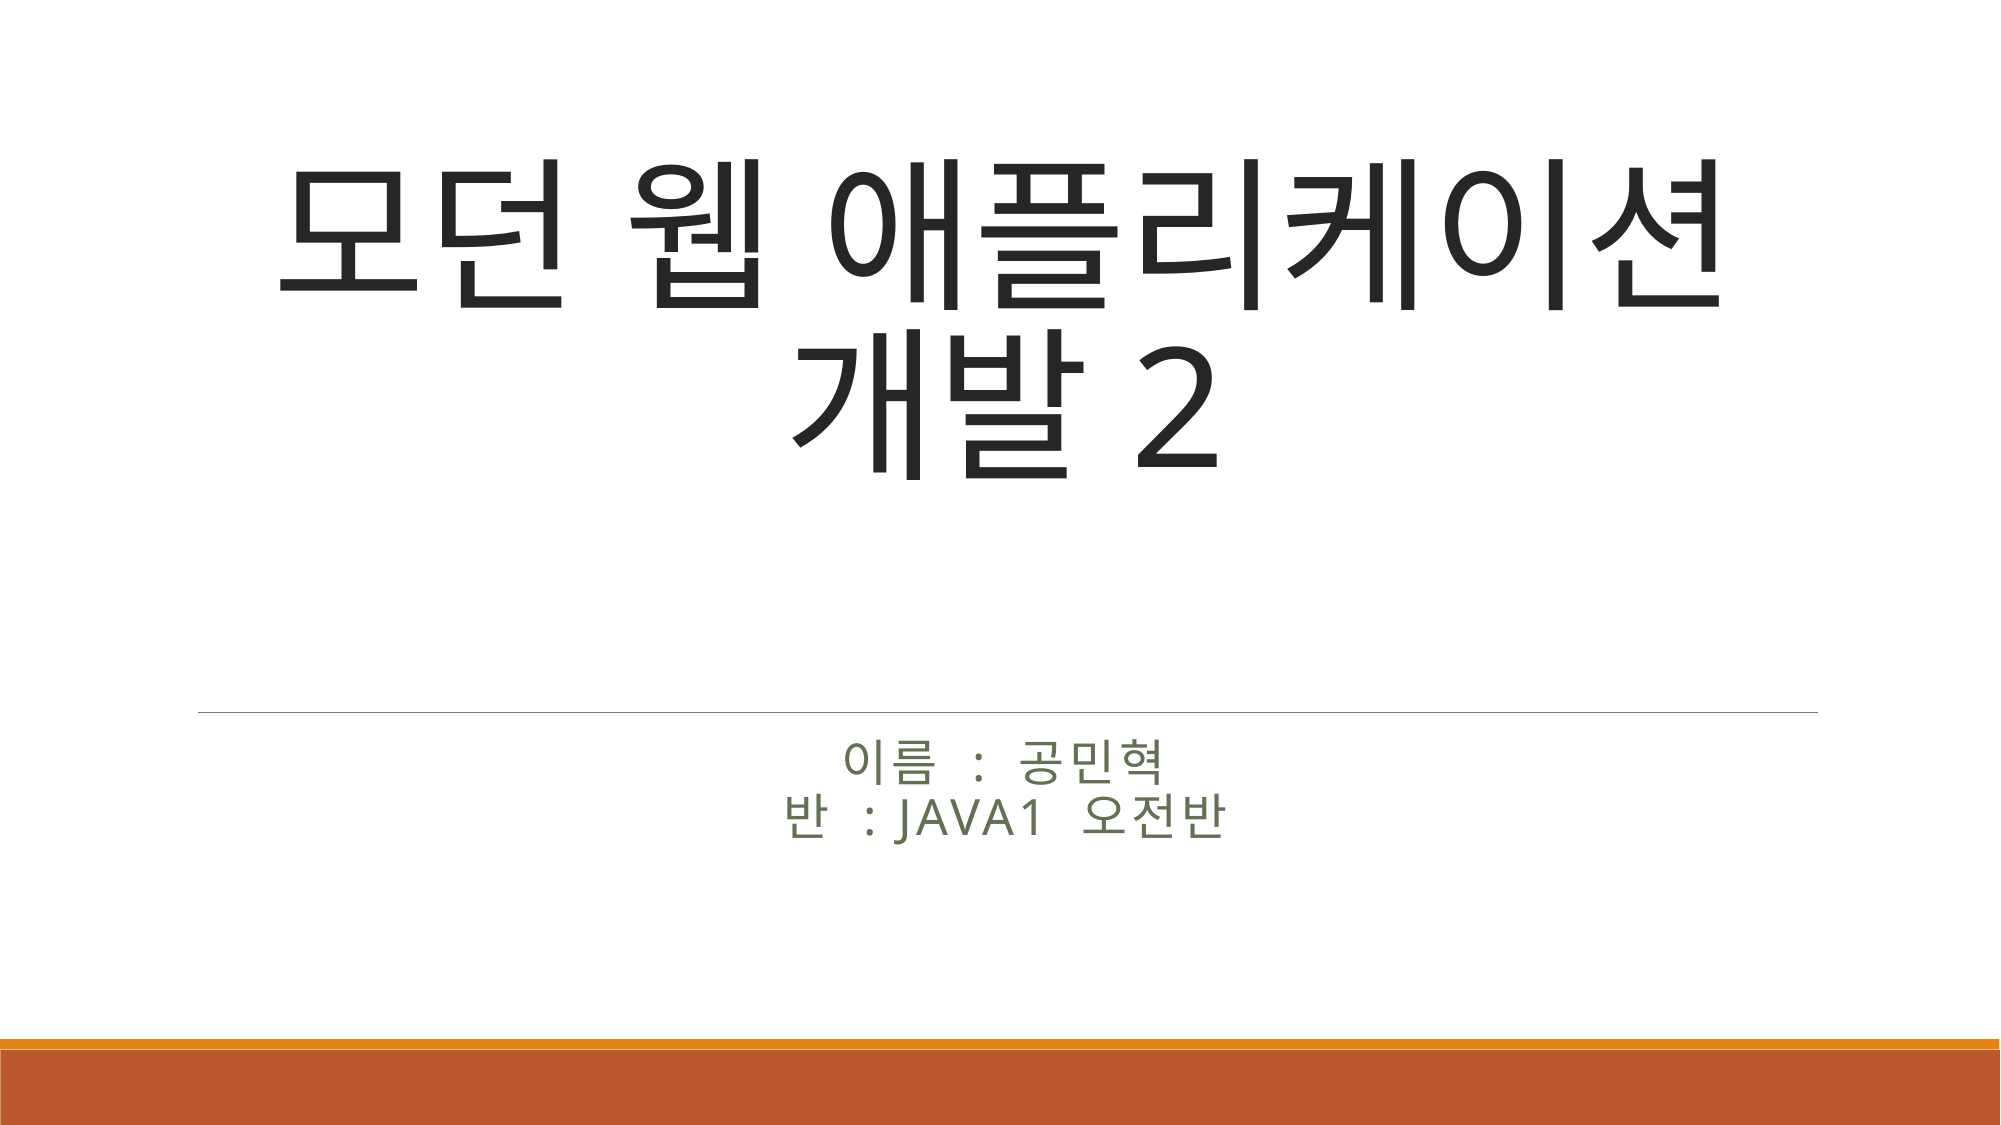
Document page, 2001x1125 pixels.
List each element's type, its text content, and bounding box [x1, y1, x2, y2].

subtitle 이름 : 공민혁 반 : JAVA1 오전반 [180, 730, 1831, 919]
title 모던 웹 애플리케이션 개발2 [180, 124, 1830, 710]
